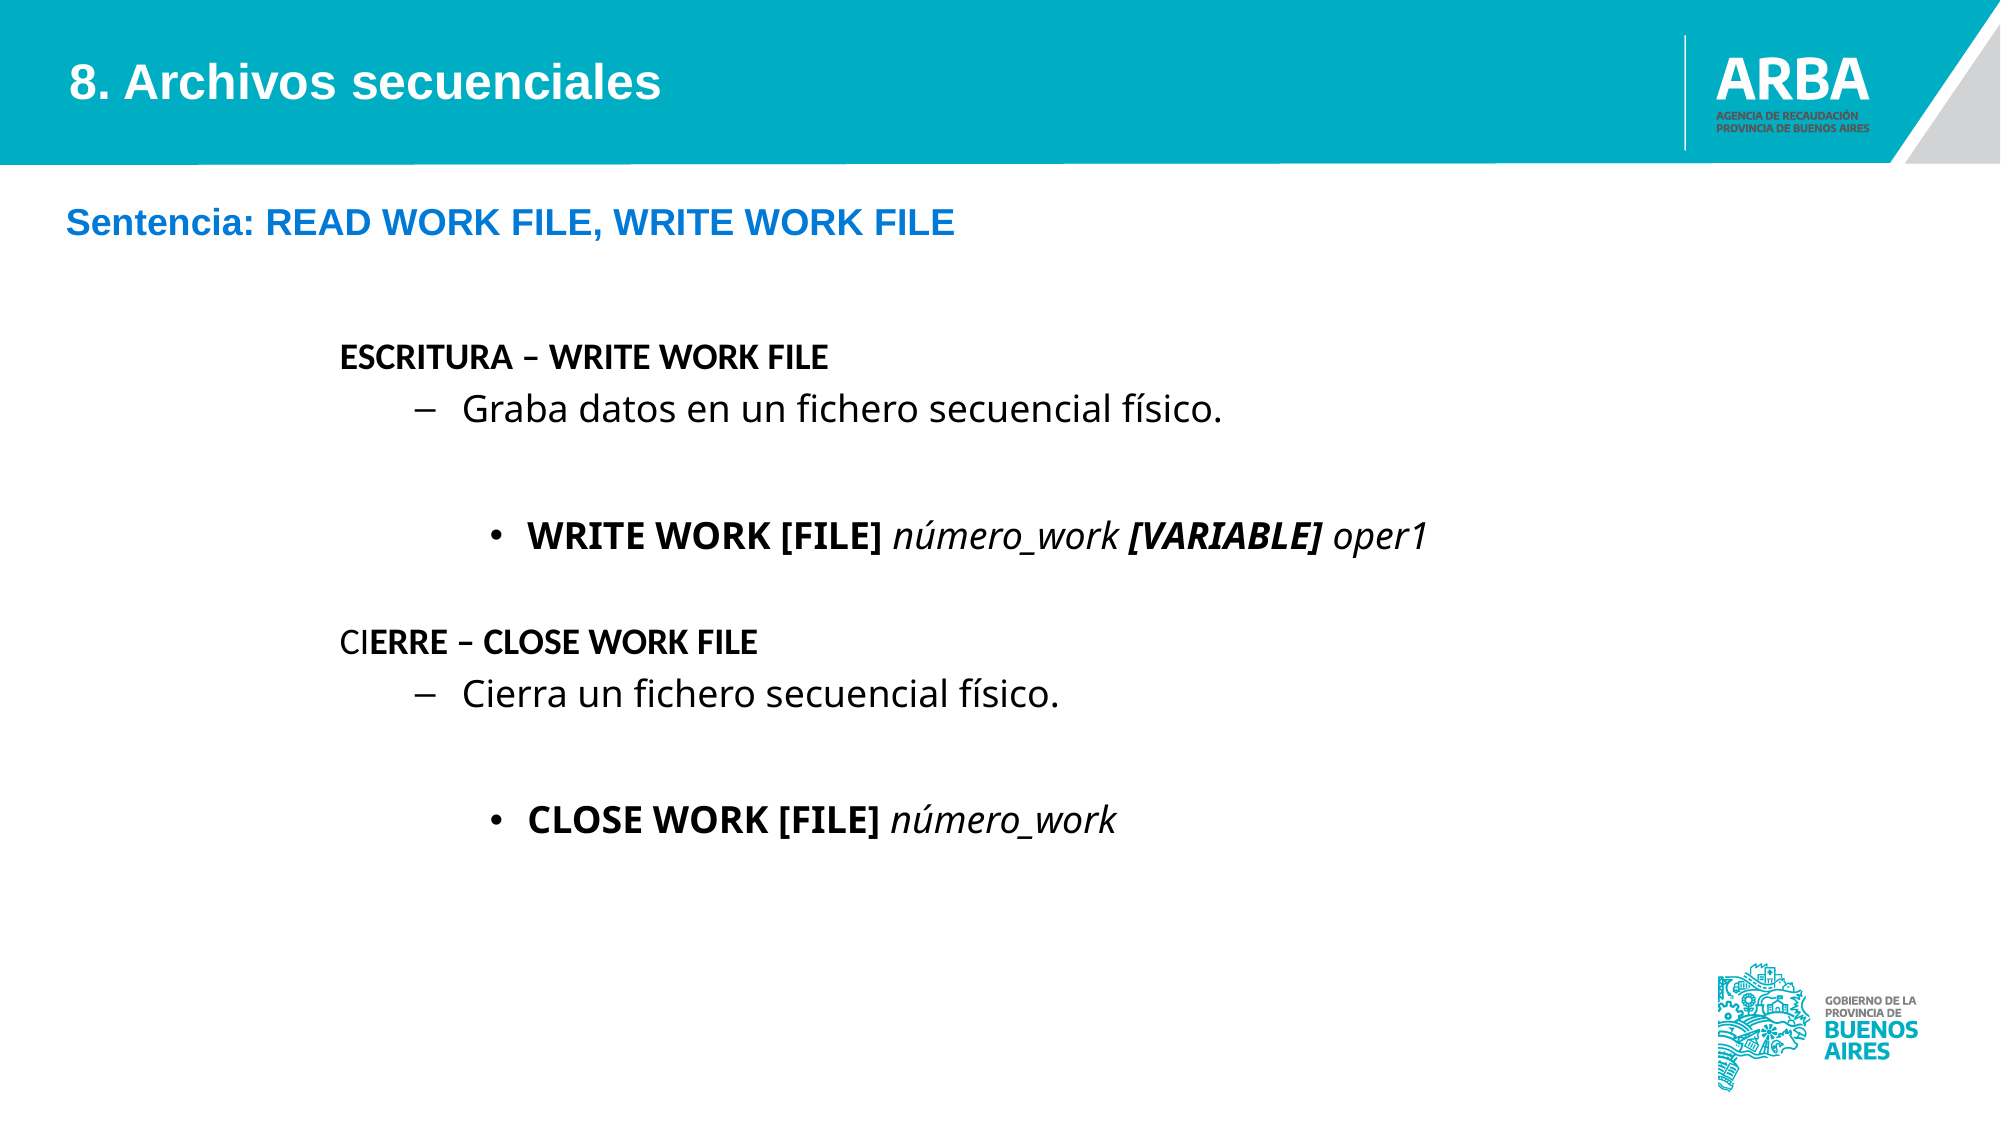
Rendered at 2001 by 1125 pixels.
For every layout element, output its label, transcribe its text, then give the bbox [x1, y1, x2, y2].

list ESCRITURA – WRITE WORK FILE Graba datos en un fichero secuencial físico. WRITE WORK [FILE] número_work [VARIABLE] oper1 CIERRE – CLOSE WORK FILE Cierra un fichero secuencial físico. CLOSE WORK [FILE] número_work [324, 324, 1650, 1094]
text_box Sentencia: READ WORK FILE, WRITE WORK FILE [51, 190, 2000, 251]
picture [0, 0, 2001, 1125]
text_box 8. Archivos secuenciales [55, 42, 1393, 118]
